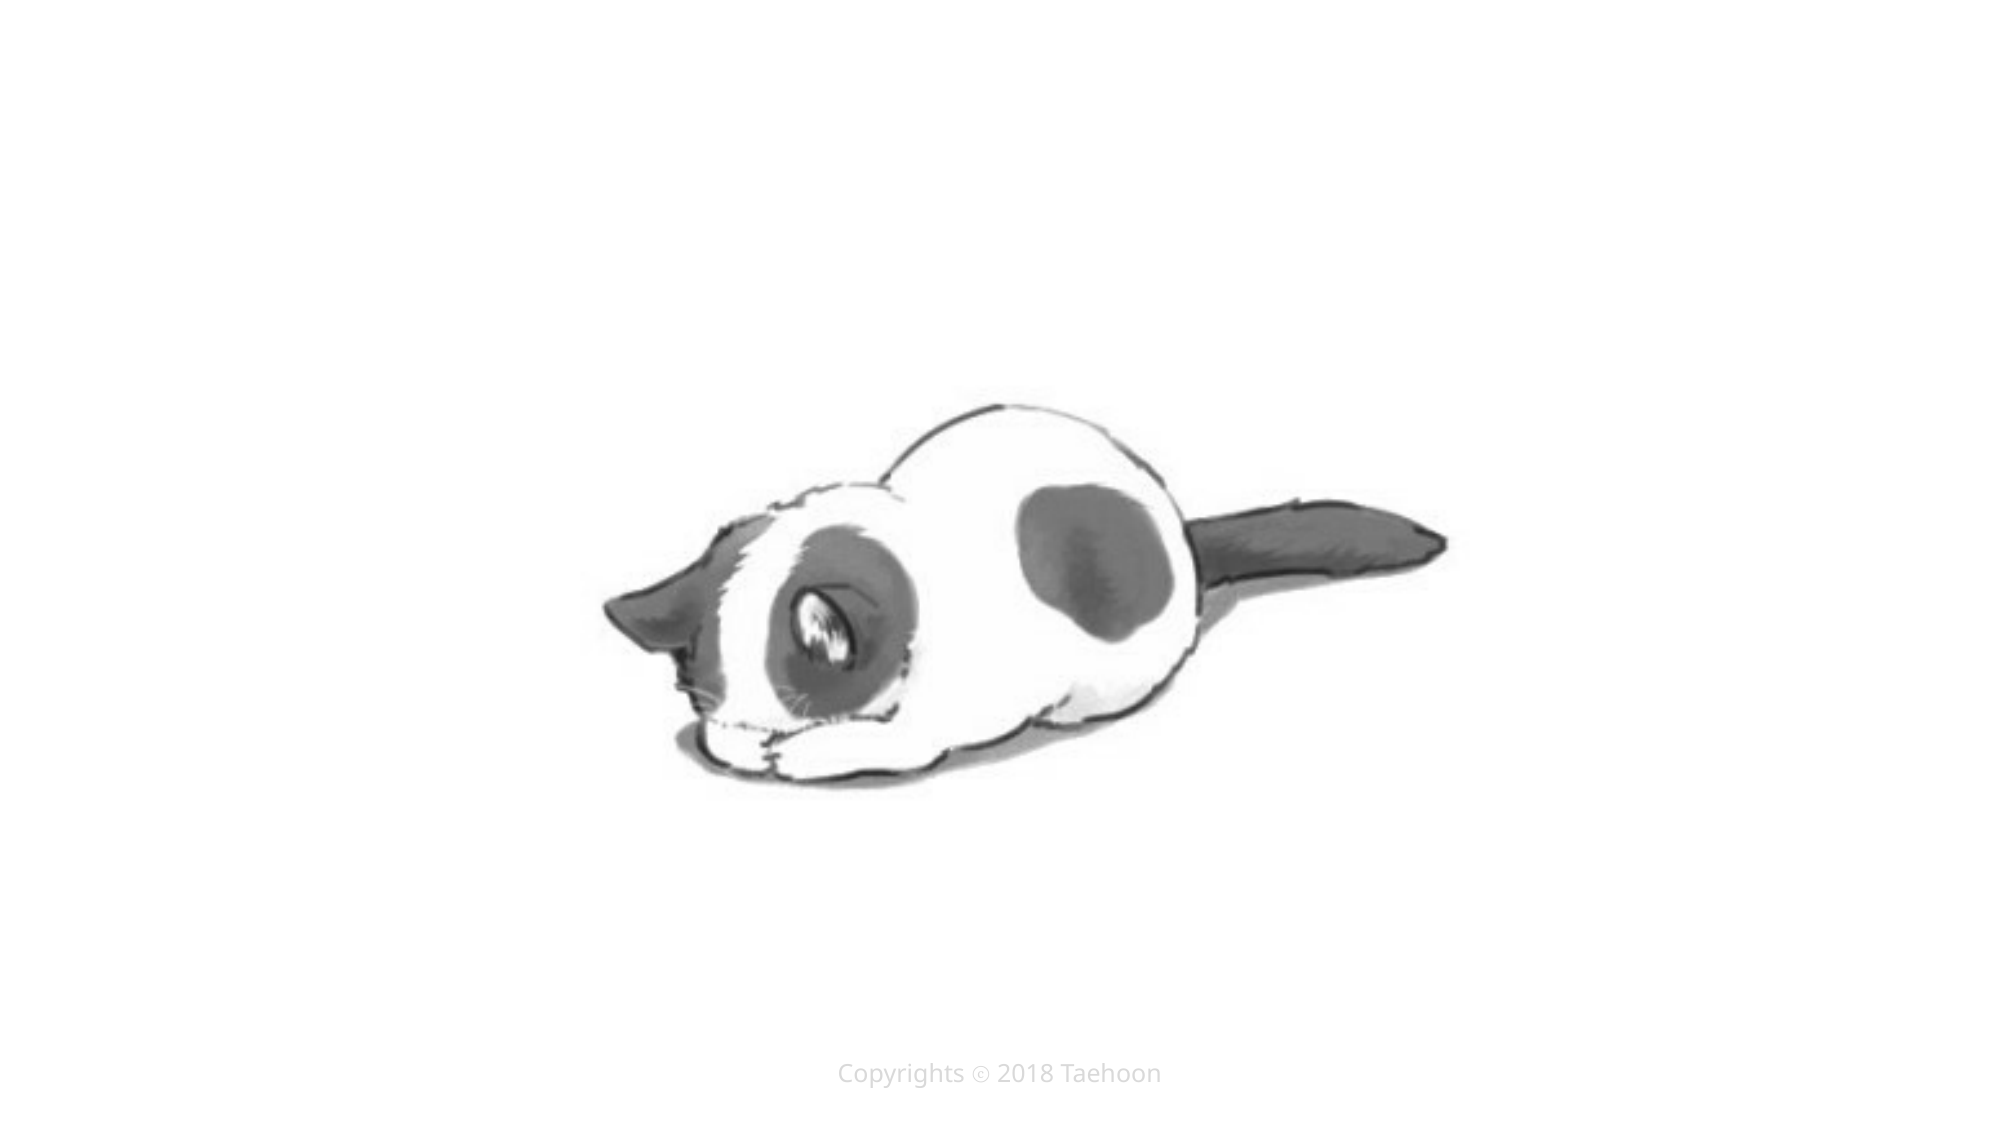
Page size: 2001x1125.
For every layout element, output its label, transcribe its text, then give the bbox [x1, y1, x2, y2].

footer Copyrights ⓒ 2018 Taehoon [662, 1042, 1338, 1103]
picture [458, 201, 1542, 924]
